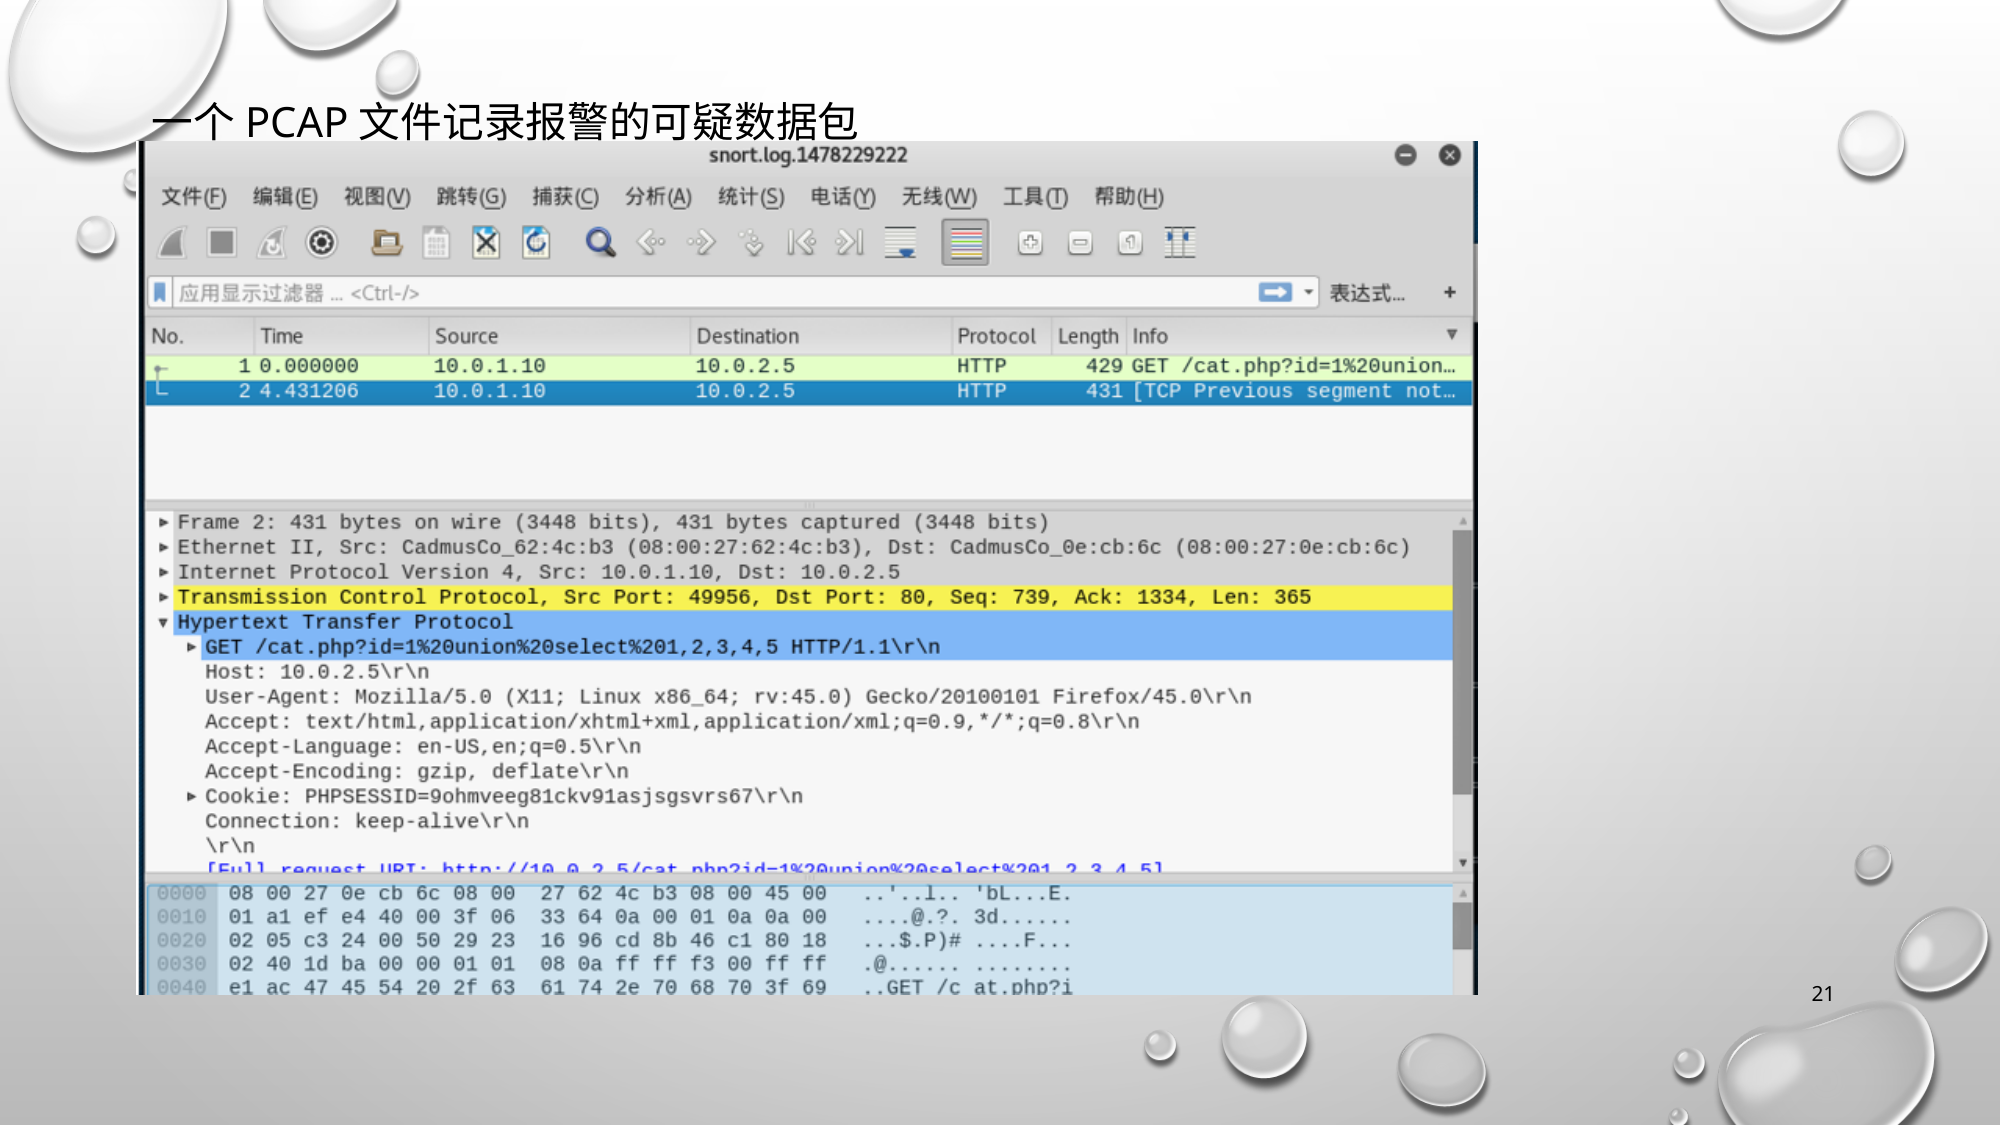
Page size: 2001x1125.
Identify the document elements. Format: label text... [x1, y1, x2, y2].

list 一个pcap文件记录报警的可疑数据包 [136, 78, 1837, 641]
picture [0, 0, 2000, 1125]
slide_number 21 [1724, 965, 1851, 1025]
